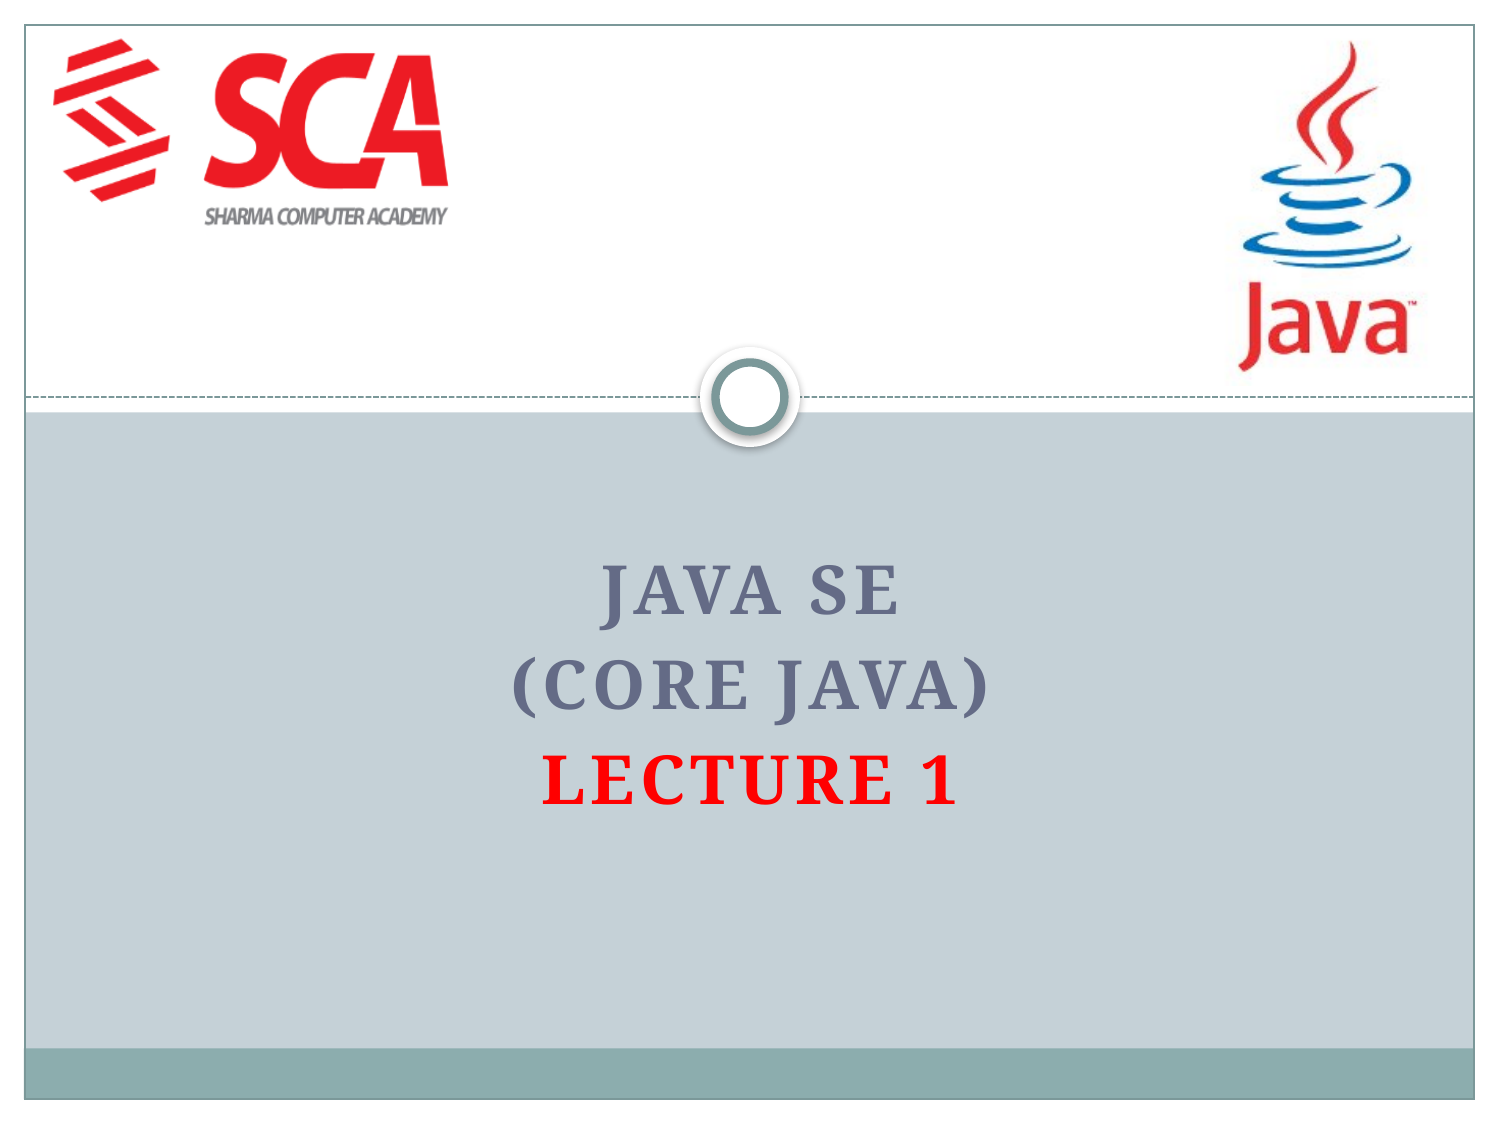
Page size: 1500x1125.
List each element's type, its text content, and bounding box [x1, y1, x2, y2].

picture [1198, 27, 1445, 386]
picture [36, 30, 455, 232]
subtitle JAVA SE (Core java) Lecture 1 [117, 539, 1383, 827]
